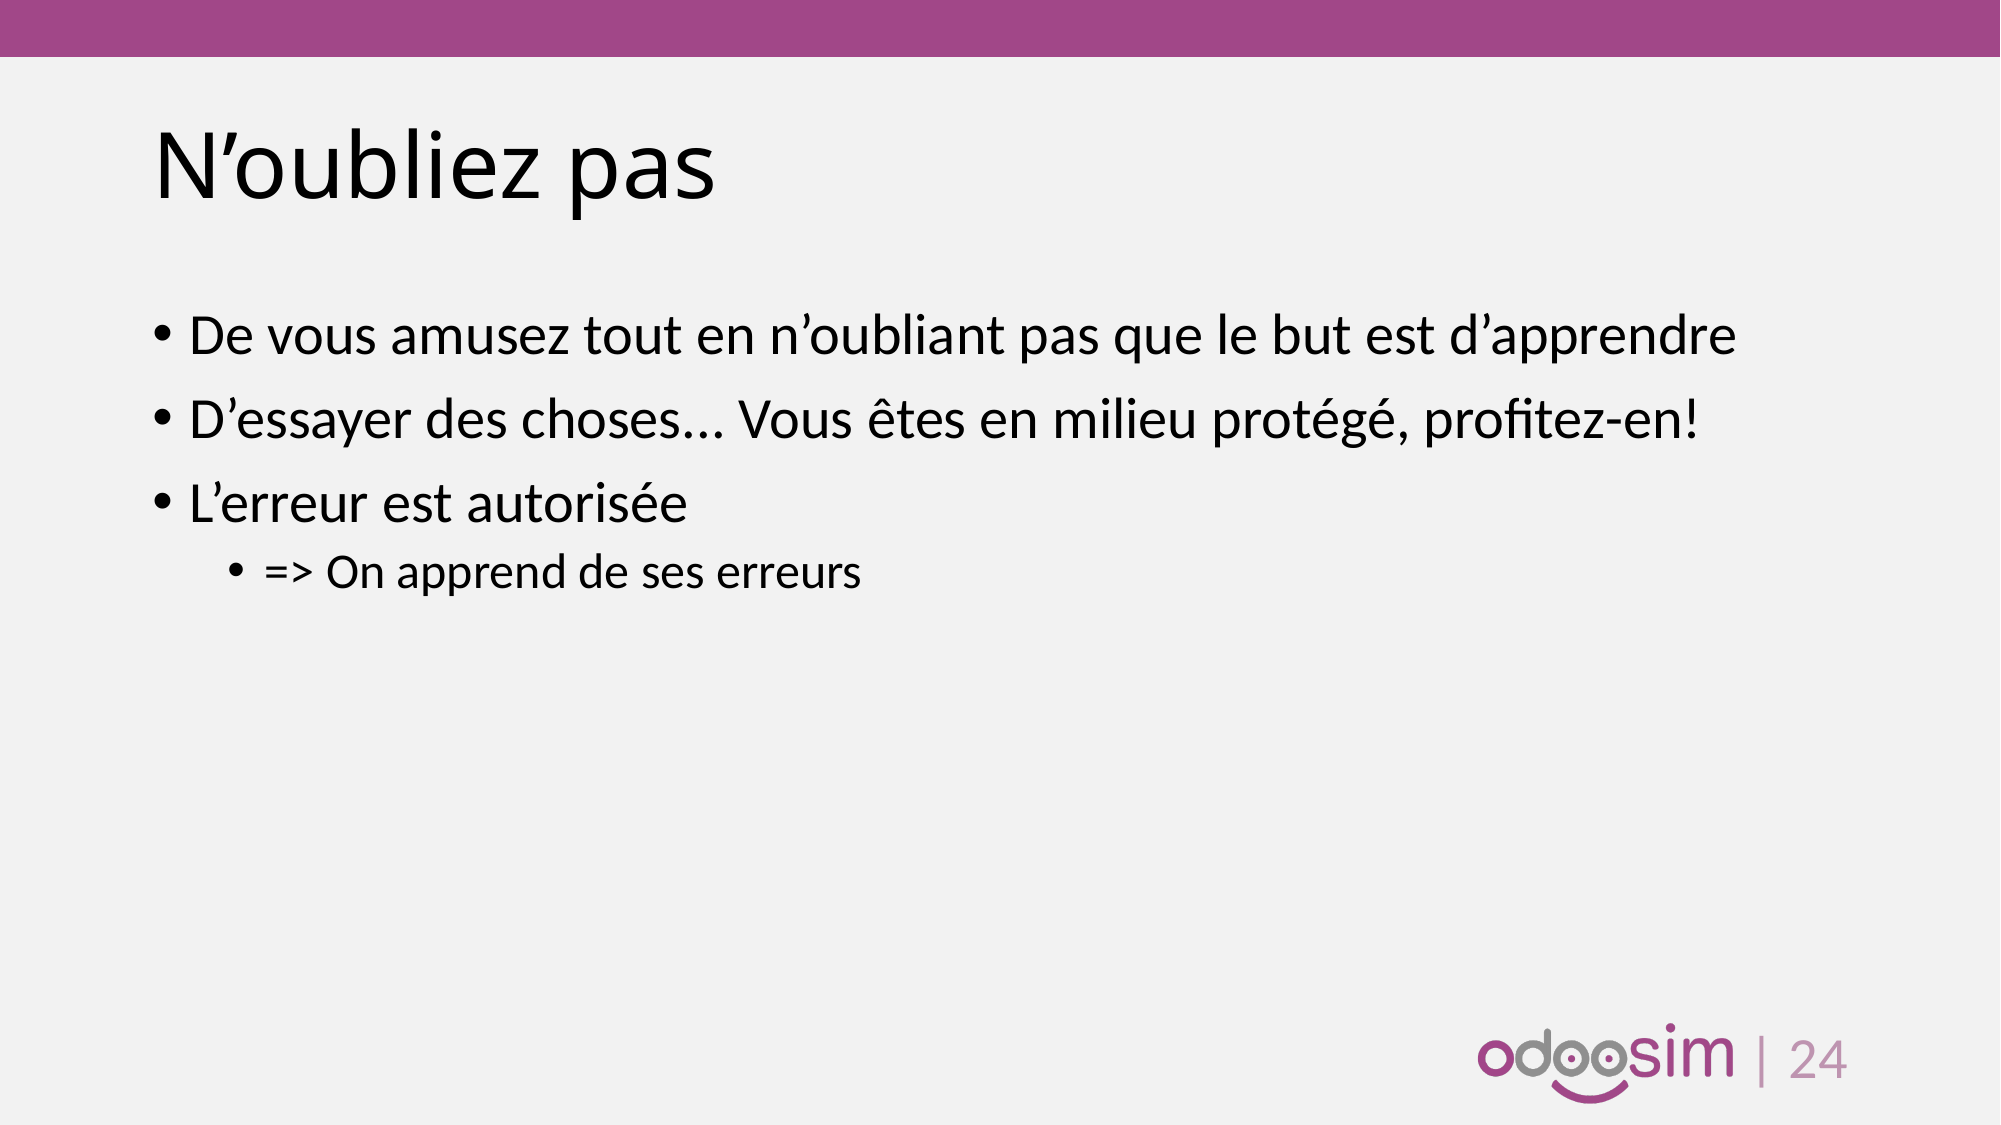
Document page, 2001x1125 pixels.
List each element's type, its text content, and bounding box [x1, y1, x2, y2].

title N’oubliez pas [137, 59, 1863, 278]
list De vous amusez tout en n’oubliant pas que le but est d’apprendre D’essayer des choses... Vous êtes en milieu protégé, profitez-en! L’erreur est autorisée => On apprend de ses erreurs [137, 297, 1863, 994]
picture [1458, 1086, 1753, 1106]
picture [1458, 1020, 1753, 1025]
slide_number | 23 [1412, 1025, 1863, 1086]
